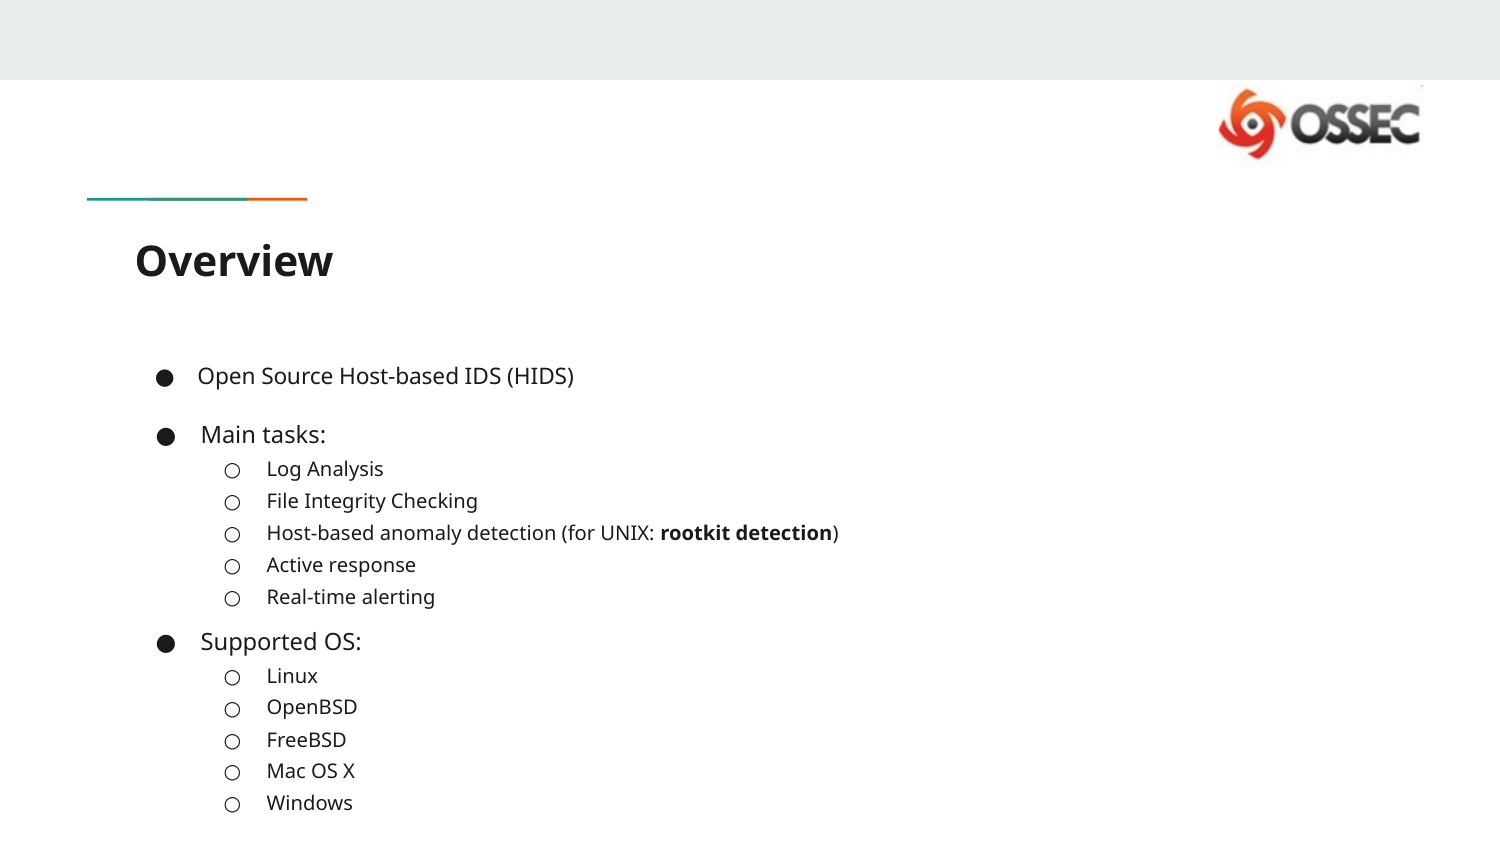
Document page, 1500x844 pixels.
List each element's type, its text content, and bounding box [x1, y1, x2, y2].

list Open Source Host-based IDS (HIDS) [119, 341, 1381, 398]
list Main tasks: Log Analysis File Integrity Checking Host-based anomaly detection (for UNIX: rootkit detection) Active response Real-time alerting [119, 398, 1381, 604]
picture [1198, 84, 1455, 173]
title Overview [119, 216, 1381, 305]
list Supported OS: Linux OpenBSD FreeBSD Mac OS X Windows [119, 604, 1381, 832]
